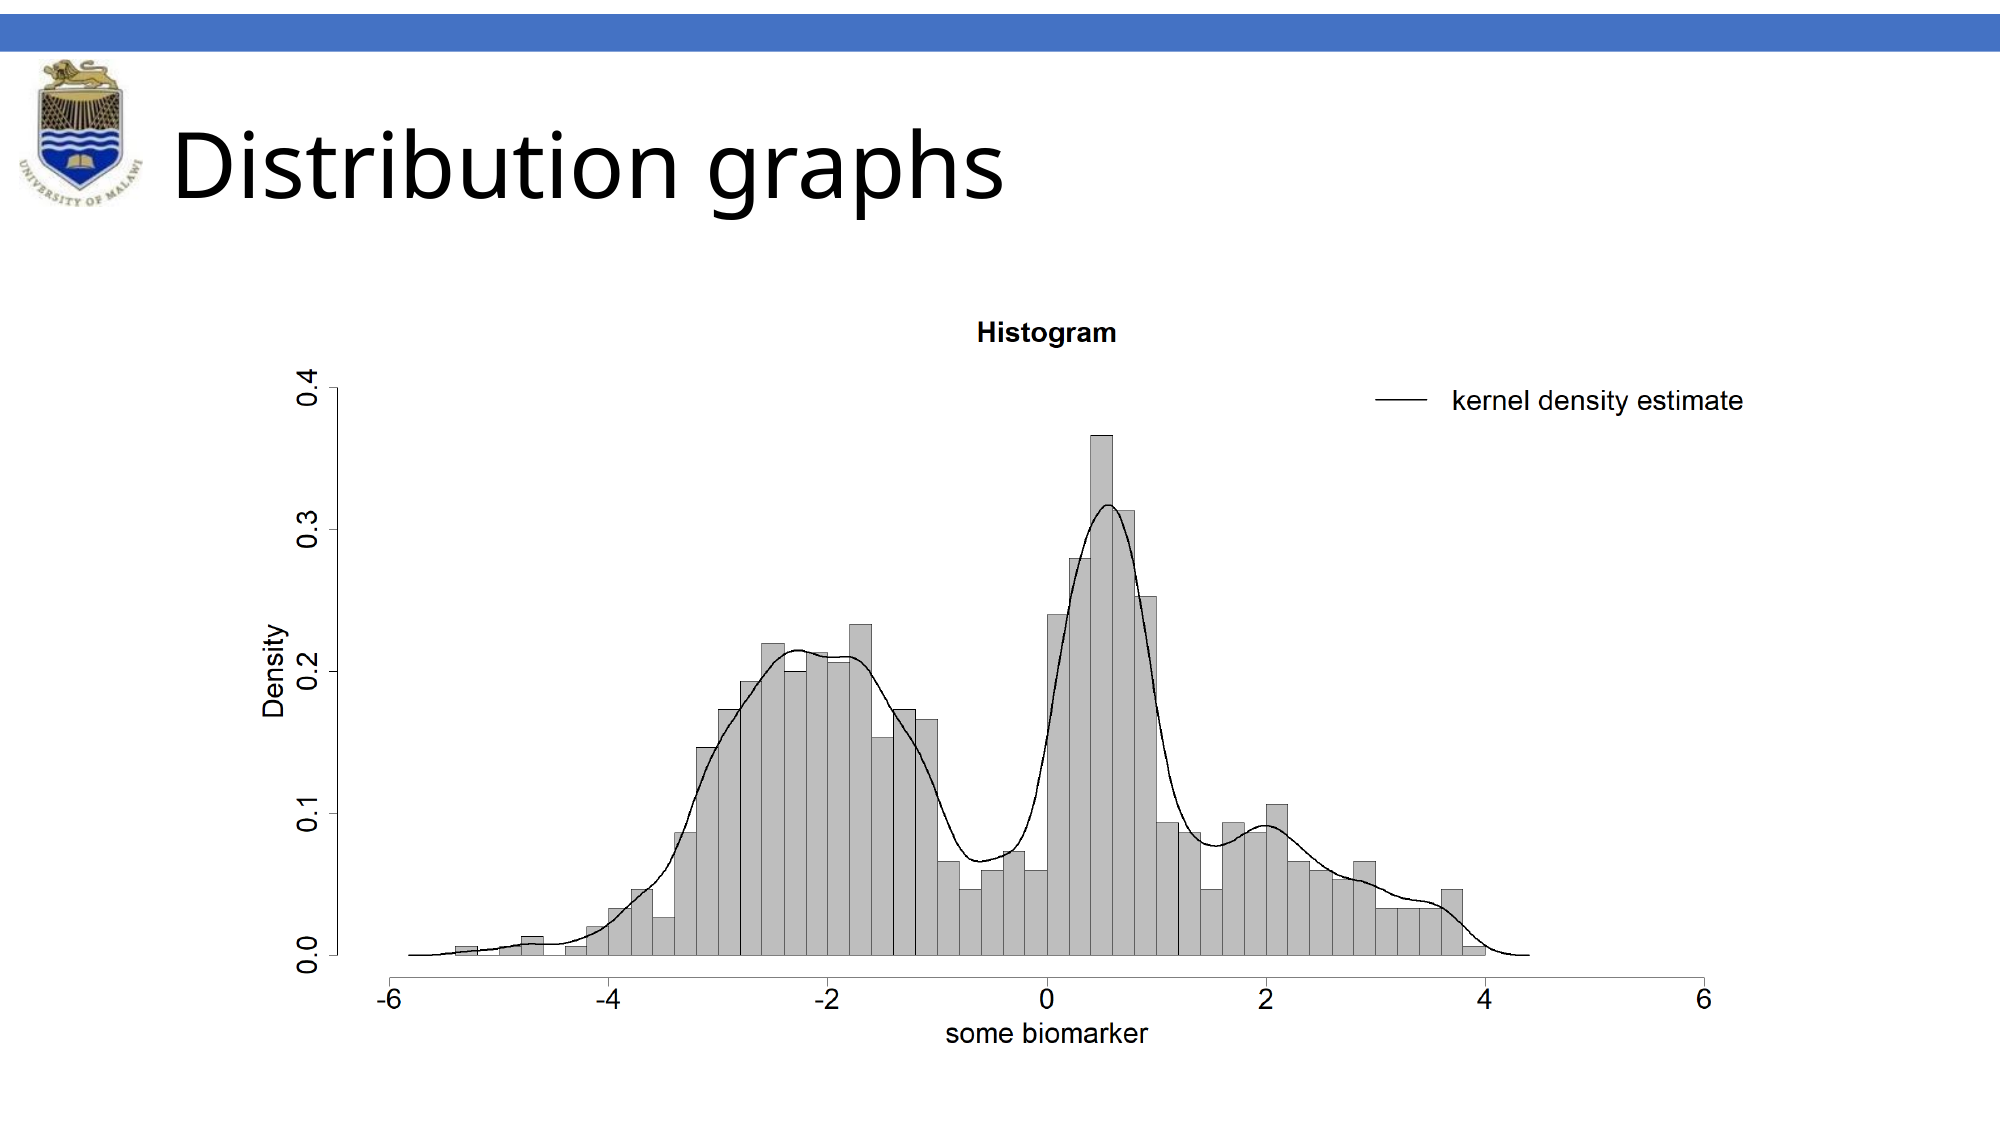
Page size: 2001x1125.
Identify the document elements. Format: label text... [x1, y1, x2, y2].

picture [235, 297, 1765, 1063]
picture [19, 59, 143, 207]
title Distribution graphs [155, 59, 1851, 278]
